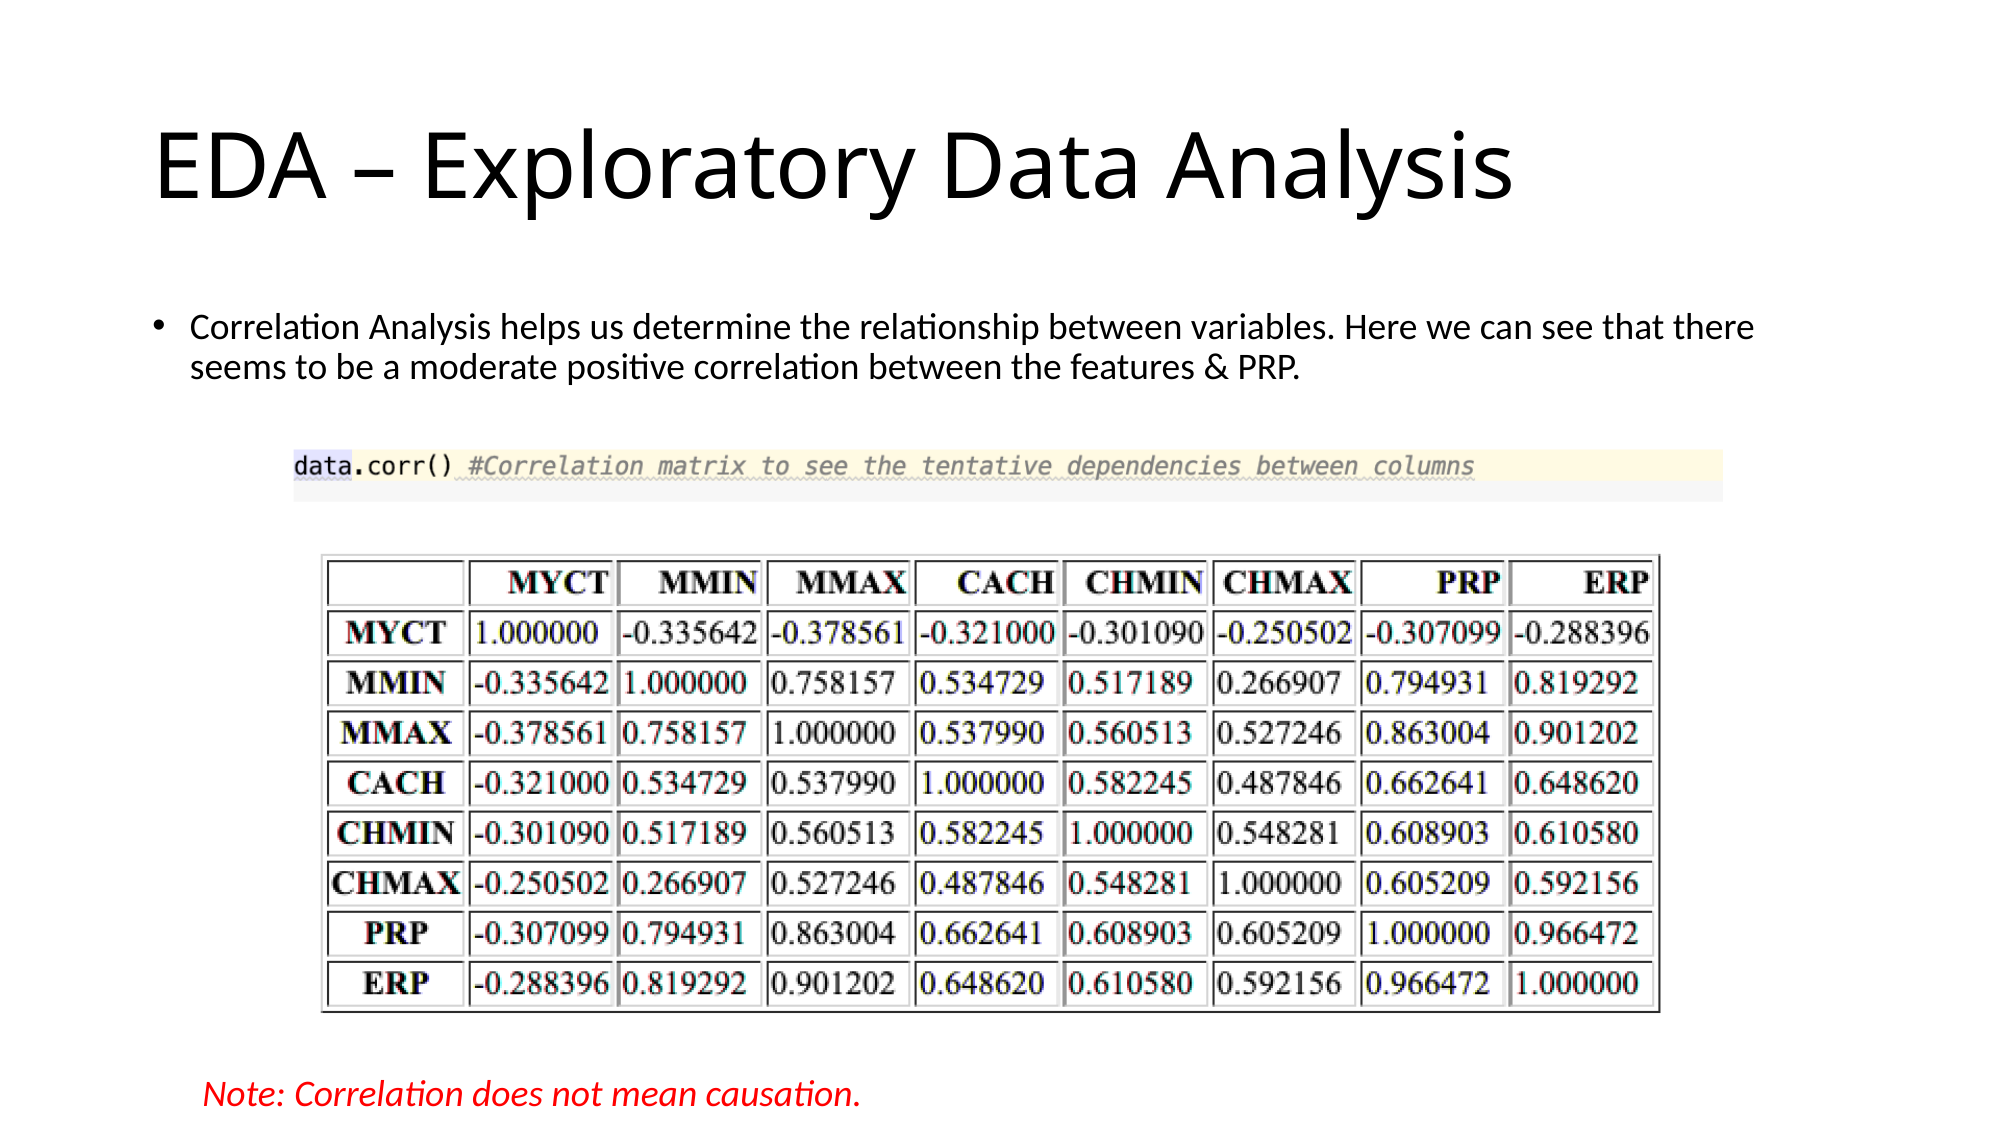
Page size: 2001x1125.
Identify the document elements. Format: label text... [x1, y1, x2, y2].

text_box Note: Correlation does not mean causation. [187, 1061, 878, 1122]
list Correlation Analysis helps us determine the relationship between variables. Here we can see that there seems to be a moderate positive correlation between the features & PRP. [137, 299, 1863, 1014]
picture [277, 437, 1723, 1036]
title EDA – Exploratory Data Analysis [137, 59, 1863, 278]
